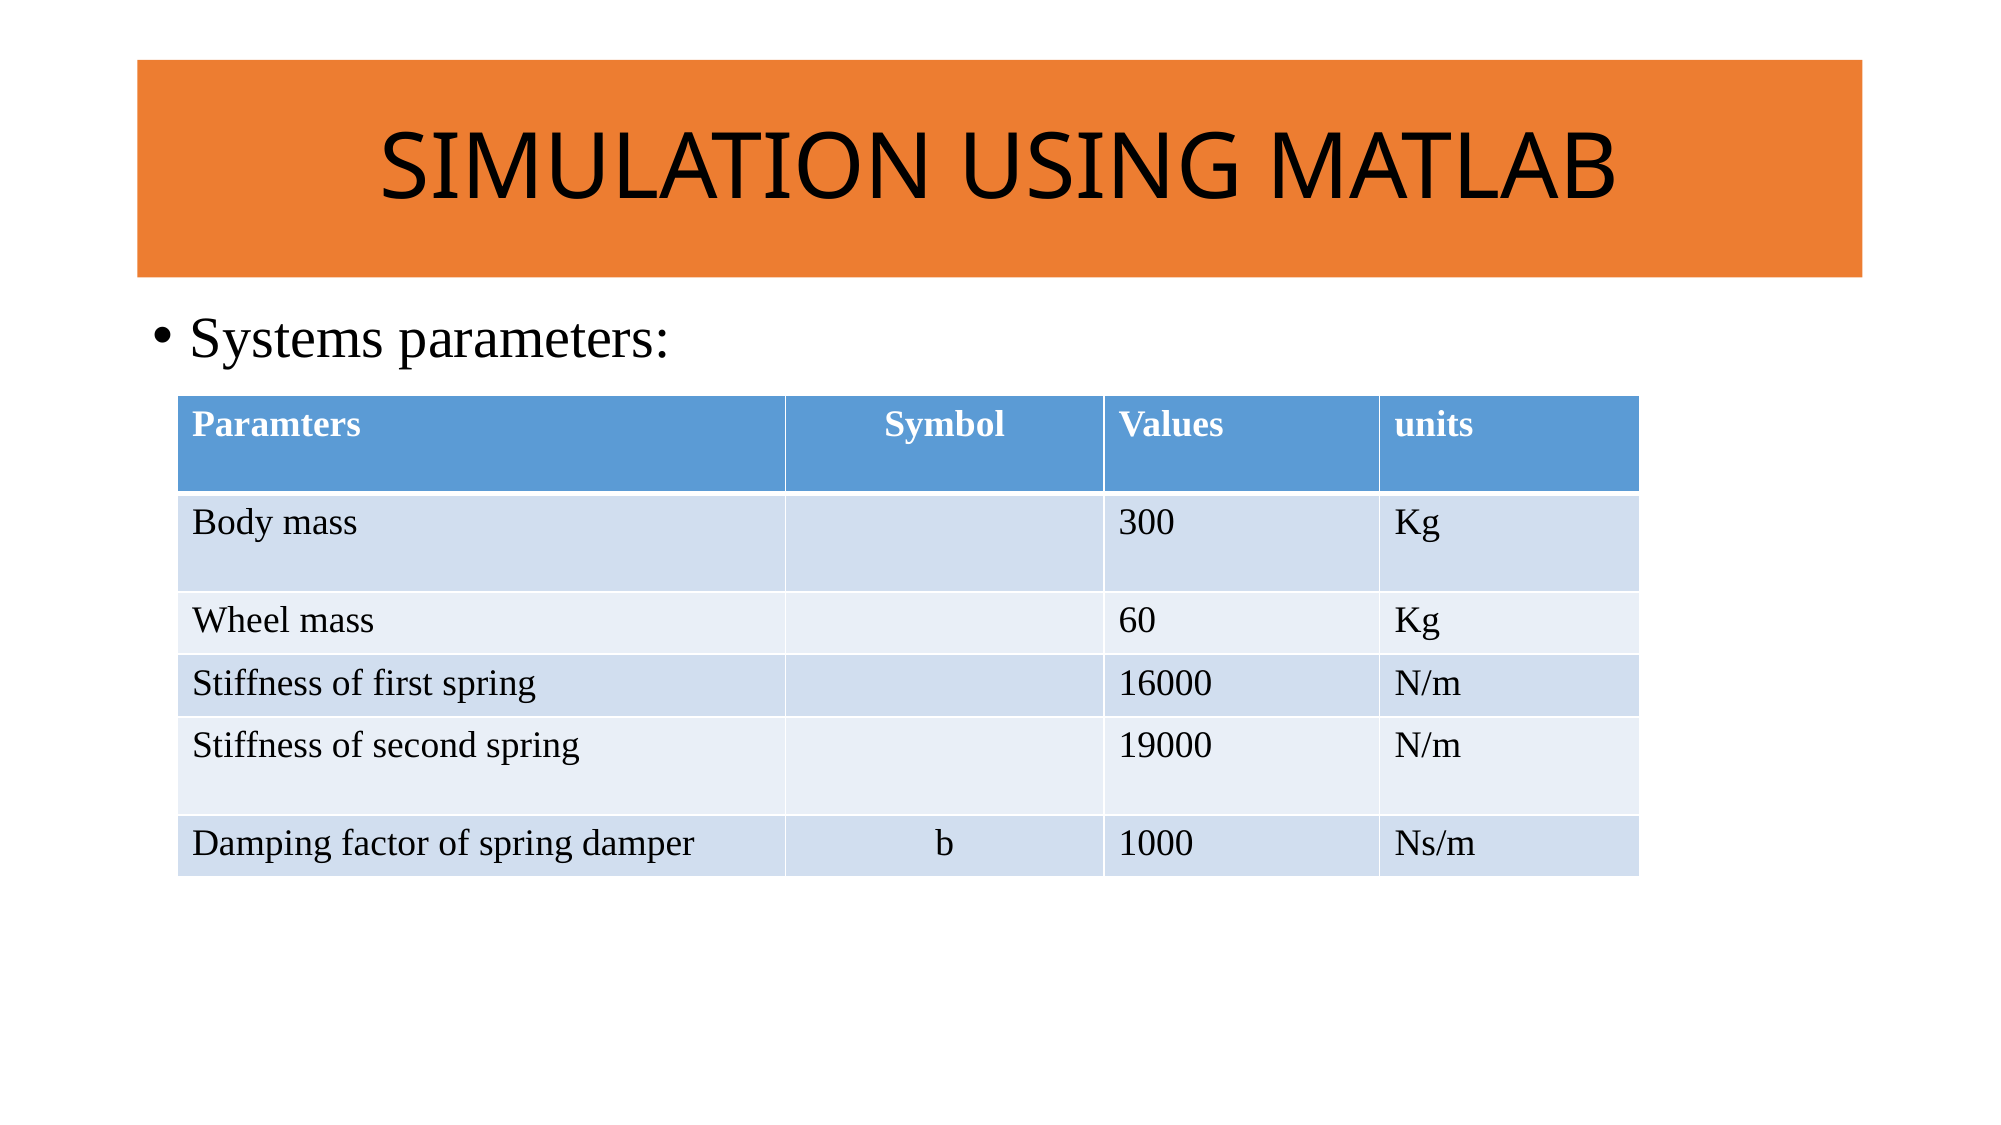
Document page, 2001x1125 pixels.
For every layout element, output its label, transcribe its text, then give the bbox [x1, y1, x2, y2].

title SIMULATION USING MATLAB [137, 59, 1863, 278]
list Systems parameters: [137, 299, 1863, 1014]
